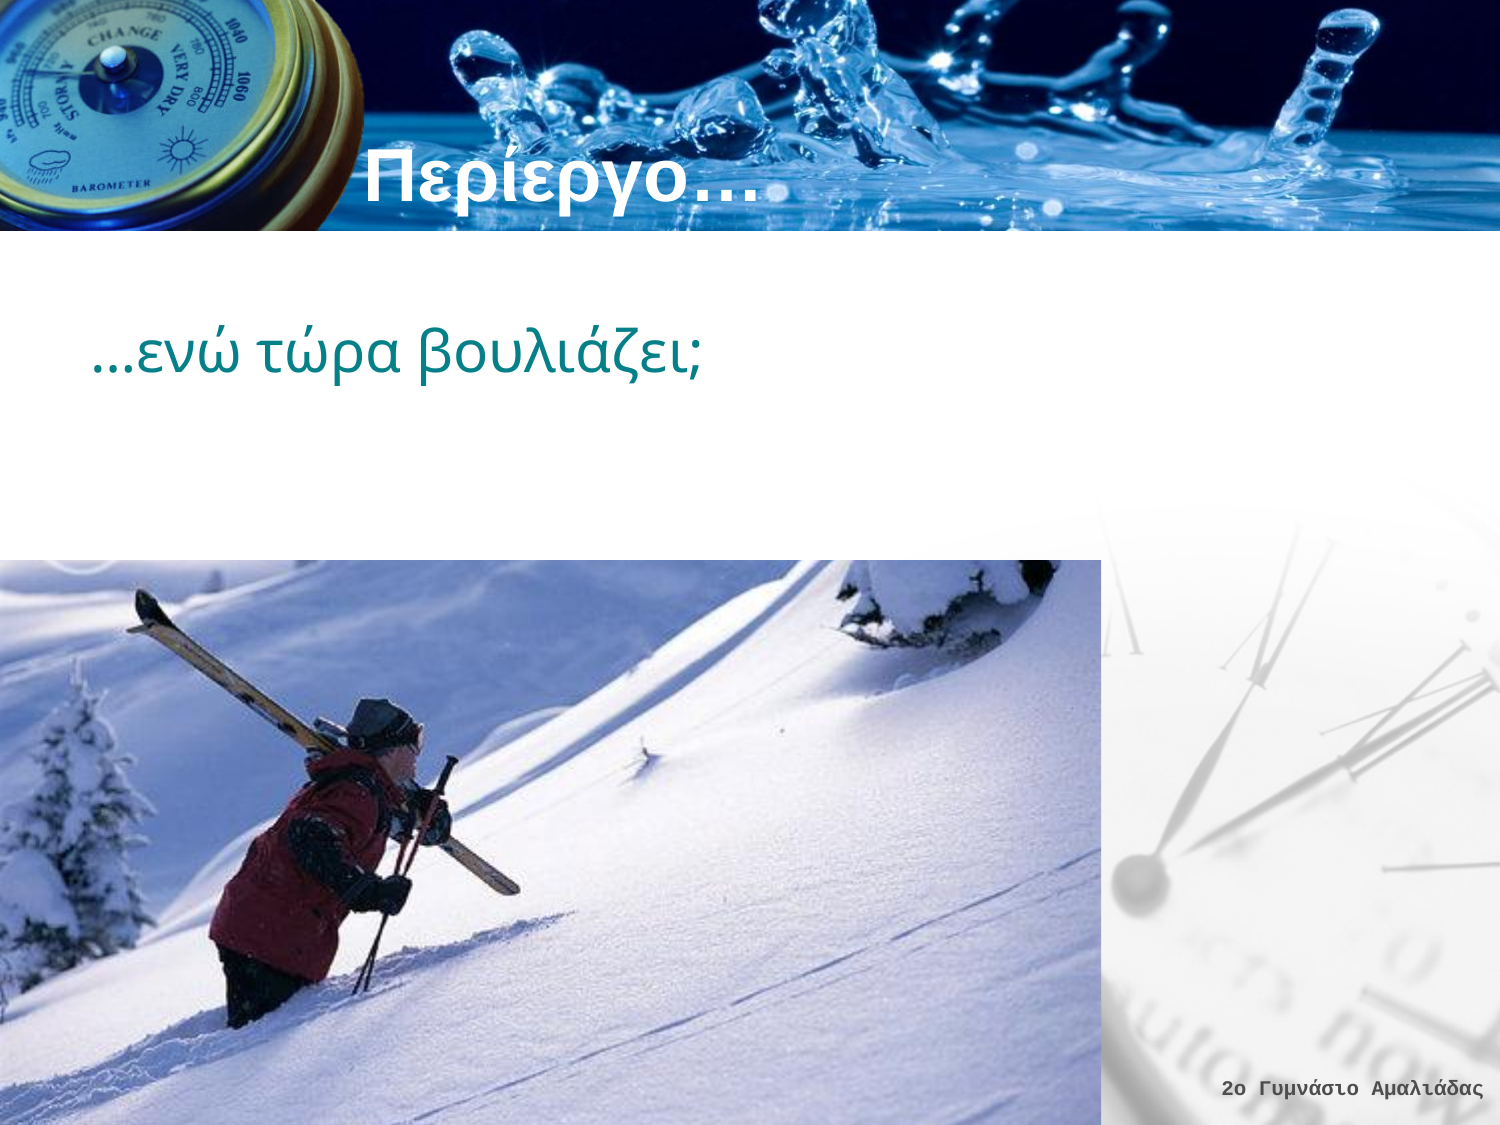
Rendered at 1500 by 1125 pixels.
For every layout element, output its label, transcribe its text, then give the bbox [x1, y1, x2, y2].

footer 2ο Γυμνάσιο Αμαλιάδας [1106, 1067, 1499, 1120]
picture [0, 467, 1500, 1125]
title Περίεργο… [348, 125, 1349, 218]
list …ενώ τώρα βουλιάζει; [75, 224, 1425, 1025]
picture [0, 0, 1500, 231]
